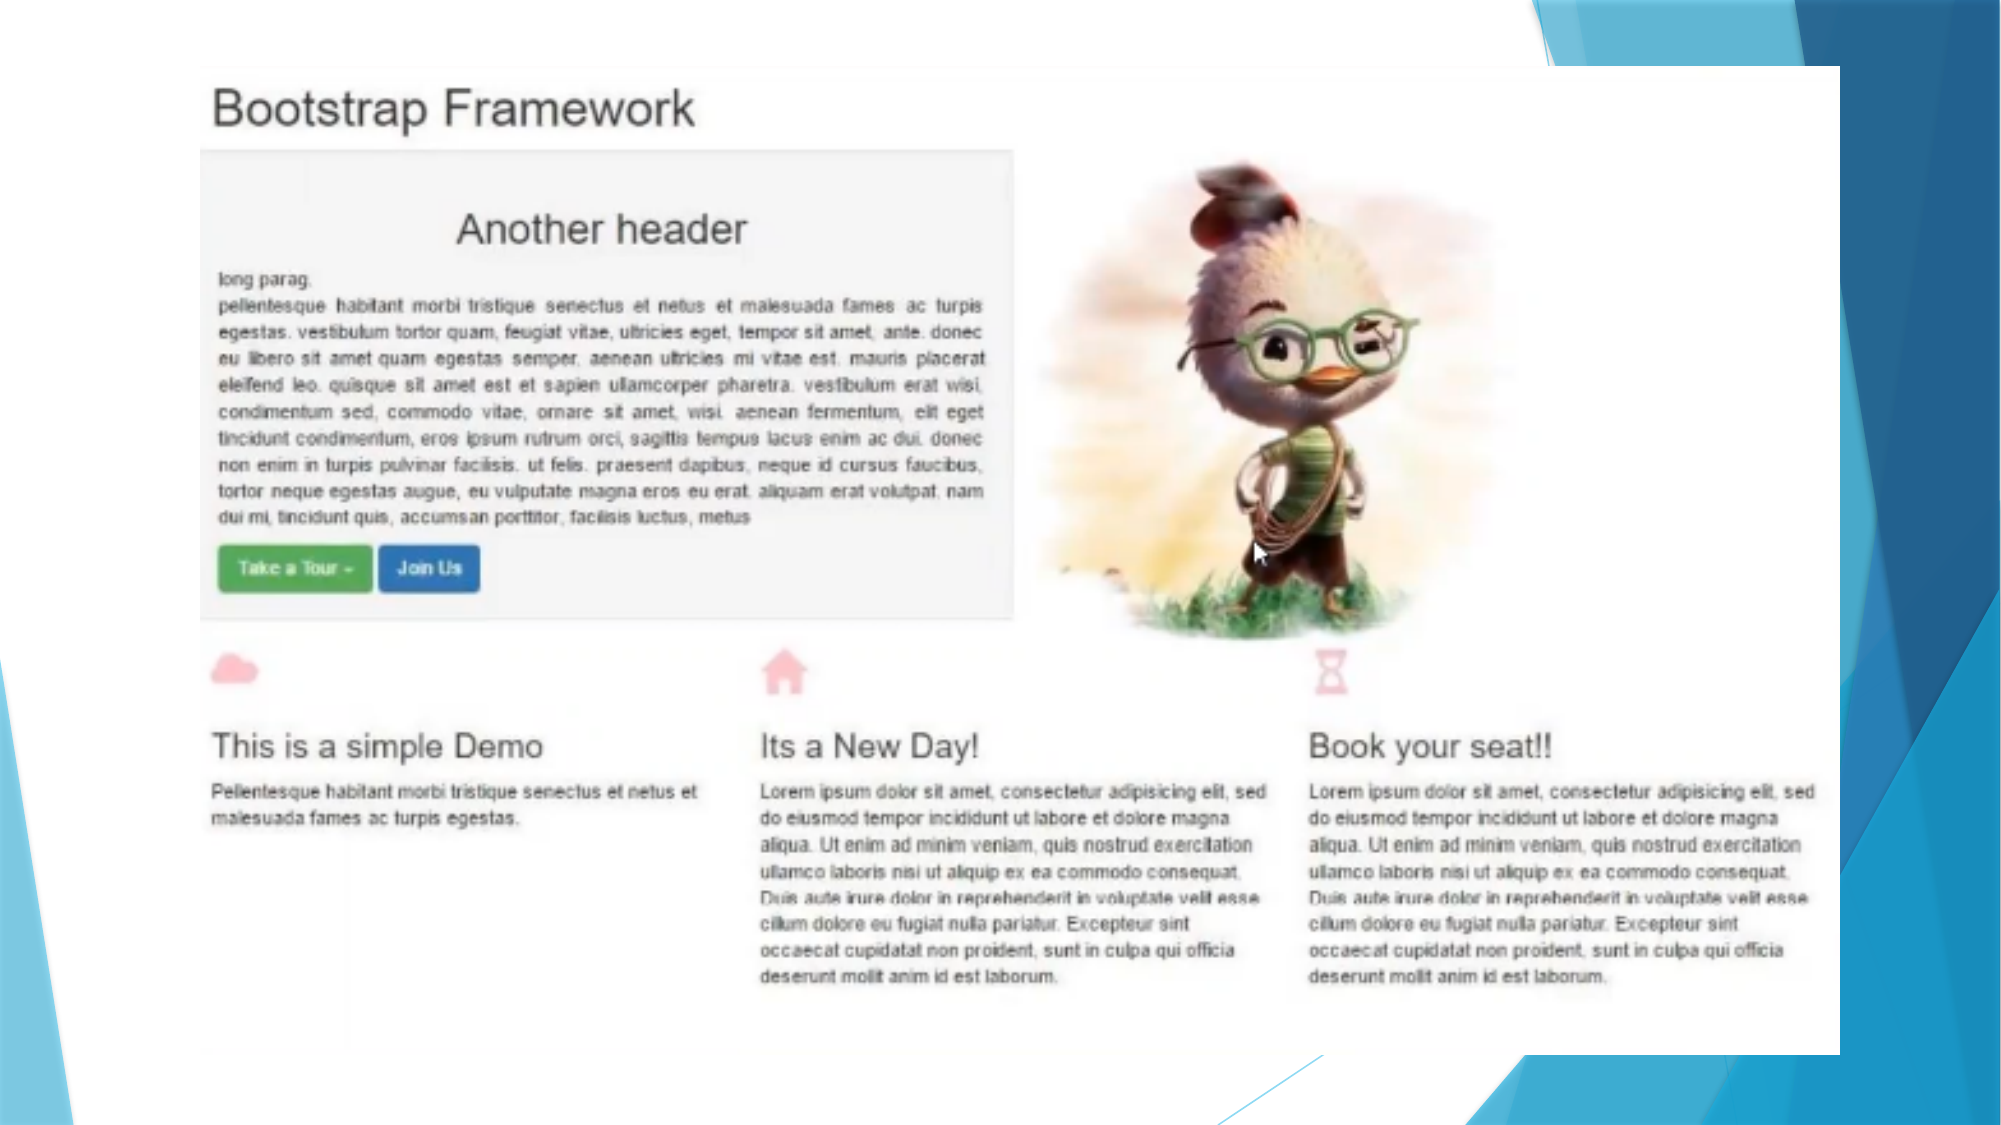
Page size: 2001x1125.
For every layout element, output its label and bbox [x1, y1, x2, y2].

picture [200, 65, 1840, 1055]
